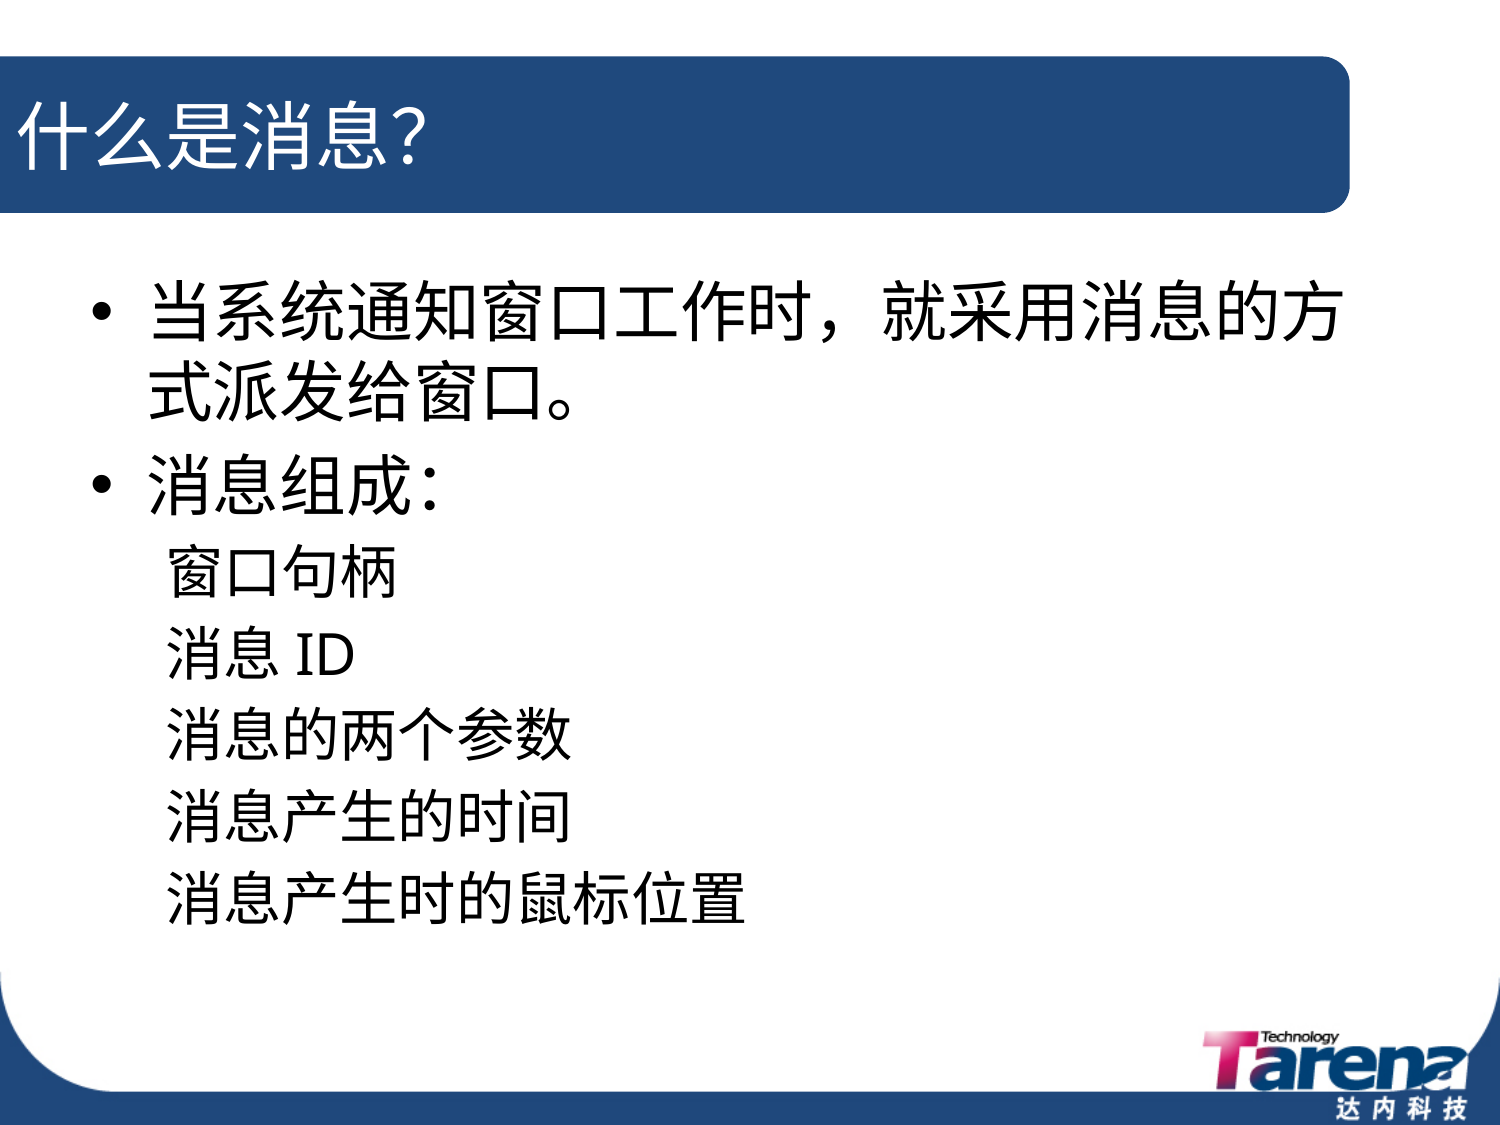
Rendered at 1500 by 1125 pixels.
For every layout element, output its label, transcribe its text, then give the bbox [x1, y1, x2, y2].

picture [0, 0, 1500, 1125]
list 当系统通知窗口工作时，就采用消息的方式派发给窗口。 消息组成： 窗口句柄 消息ID 消息的两个参数 消息产生的时间 消息产生时的鼠标位置 [74, 262, 1426, 1006]
title 什么是消息？ [0, 58, 1346, 212]
